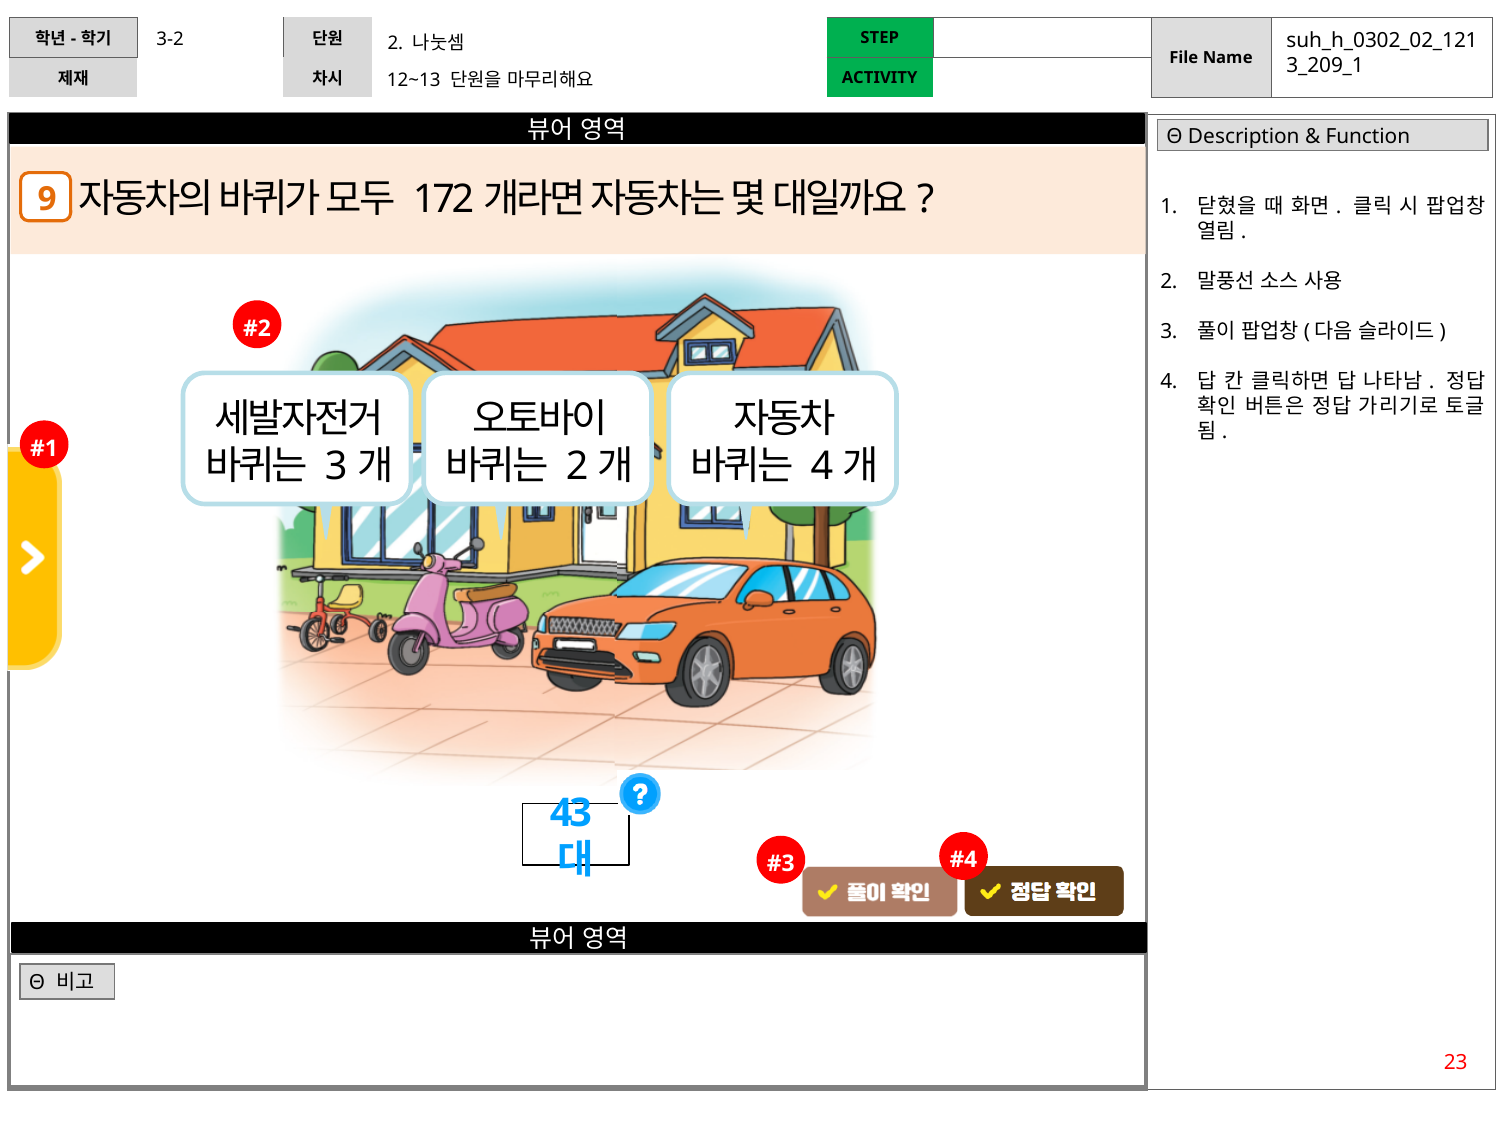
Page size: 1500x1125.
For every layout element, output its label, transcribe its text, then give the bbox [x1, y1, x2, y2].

text_box 3-2 [141, 18, 284, 55]
text_box [9, 145, 1148, 256]
text_box 12~13 단원을 마무리해요 [372, 60, 821, 96]
text_box suh_h_0302_02_1213_209_1 [1271, 18, 1500, 84]
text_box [522, 771, 661, 866]
picture [800, 864, 958, 918]
text_box 9 [18, 170, 73, 223]
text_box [212, 222, 940, 786]
text_box #1 [17, 418, 71, 456]
text_box #4 [937, 829, 990, 864]
text_box 닫혔을 때 화면. 클릭 시 팝업창 열림. 말풍선 소스 사용 풀이 팝업창(다음 슬라이드) 답 칸 클릭하면 답 나타남. 정답 확인 버튼은 정답 가리기로 토글 됨. [1145, 160, 1500, 482]
text_box #3 [754, 833, 808, 886]
text_box 자동차의 바퀴가 모두 172개라면 자동차는 몇 대일까요? [63, 165, 1145, 228]
text_box 2. 나눗셈 [372, 23, 828, 48]
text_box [668, 372, 897, 540]
picture [963, 863, 1126, 918]
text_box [423, 372, 652, 540]
picture [7, 444, 65, 672]
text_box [182, 372, 412, 540]
table_header Θ Description & Function [1158, 120, 1487, 150]
